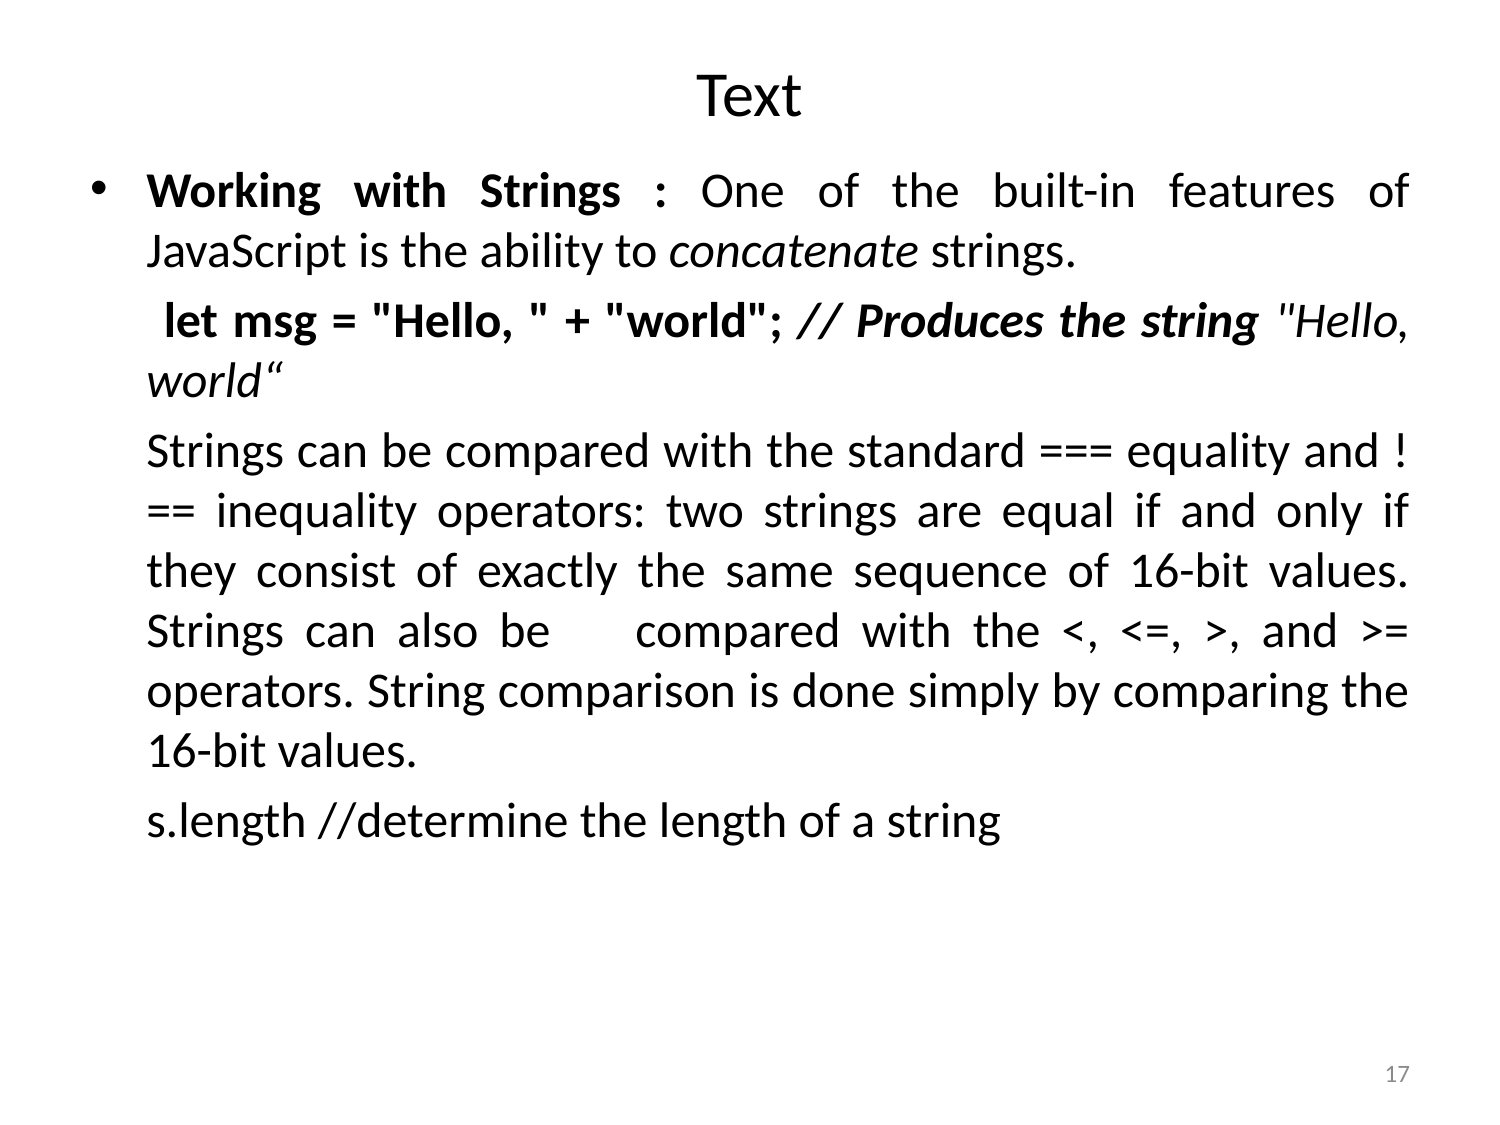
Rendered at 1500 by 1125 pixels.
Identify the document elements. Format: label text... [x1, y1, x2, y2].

list Working with Strings : One of the built-in features of JavaScript is the ability to concatenate strings. let msg = "Hello, " + "world"; // Produces the string "Hello, world“ Strings can be compared with the standard === equality and !== inequality operators: two strings are equal if and only if they consist of exactly the same sequence of 16-bit values. Strings can also be compared with the <, <=, >, and >= operators. String comparison is done simply by comparing the 16-bit values. s.length //determine the length of a string [75, 149, 1425, 1005]
title Text [75, 45, 1425, 138]
slide_number 17 [1074, 1042, 1425, 1103]
